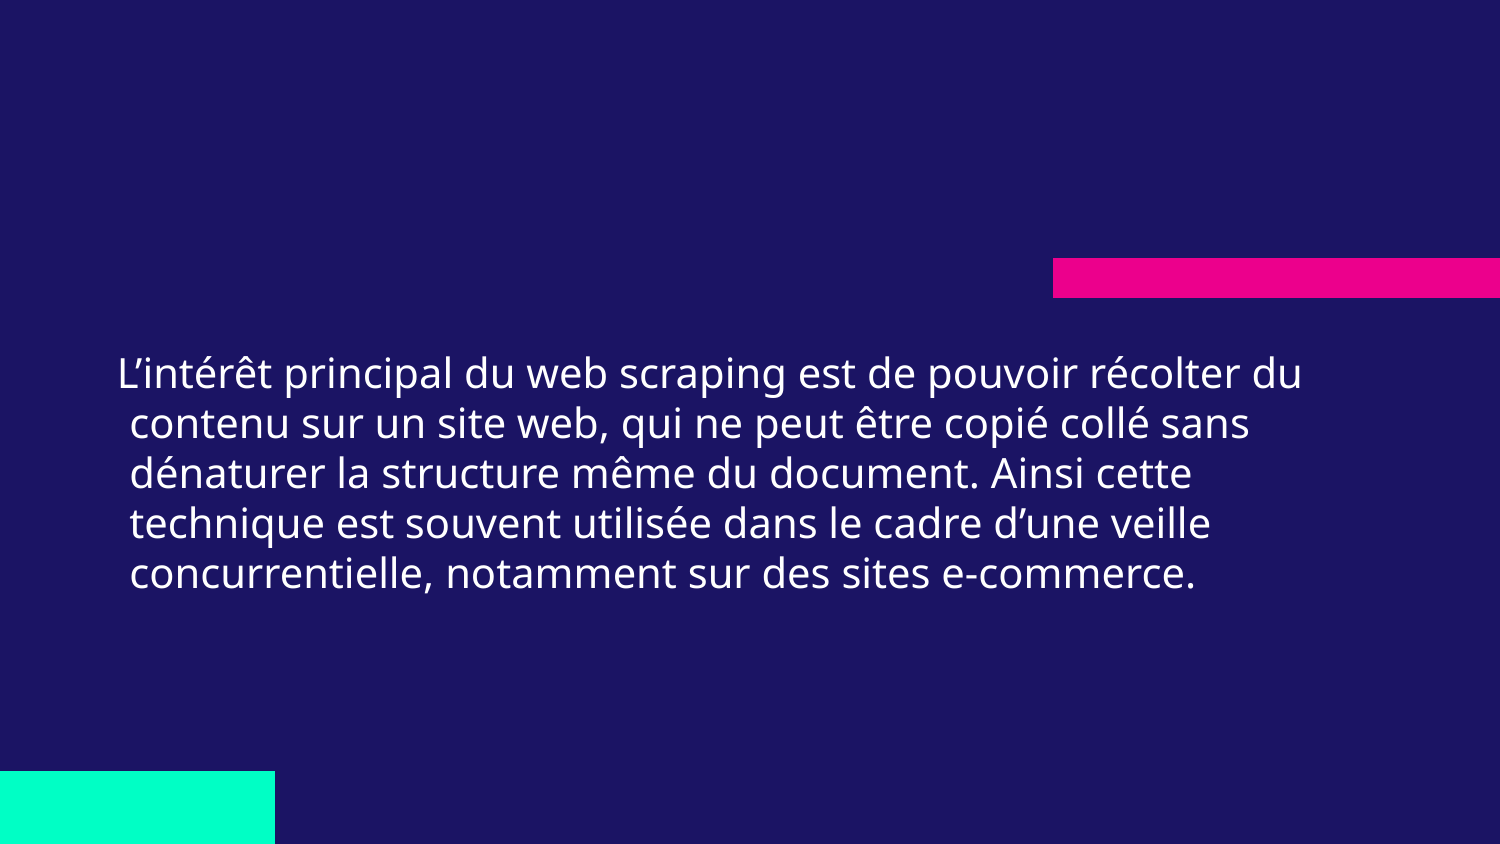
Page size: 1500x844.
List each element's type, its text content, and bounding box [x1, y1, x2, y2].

subtitle L’intérêt principal du web scraping est de pouvoir récolter du contenu sur un site web, qui ne peut être copié collé sans dénaturer la structure même du document. Ainsi cette technique est souvent utilisée dans le cadre d’une veille concurrentielle, notamment sur des sites e-commerce. [39, 321, 1408, 624]
